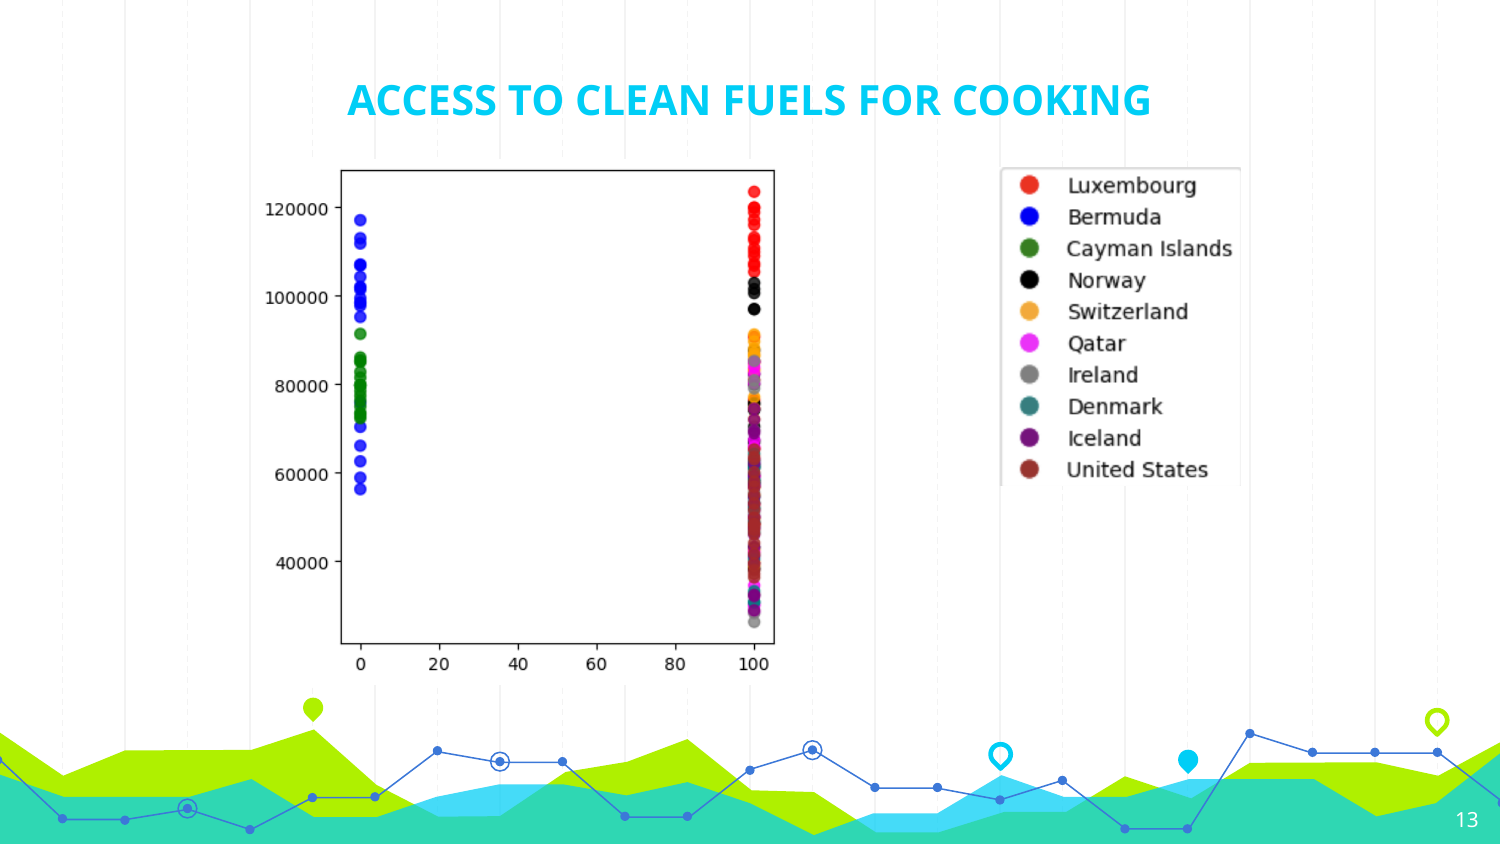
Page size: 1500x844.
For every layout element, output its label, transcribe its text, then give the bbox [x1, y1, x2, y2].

picture [250, 158, 786, 685]
slide_number 13 [1403, 791, 1494, 844]
picture [999, 167, 1241, 486]
title ACCESS TO CLEAN FUELS FOR COOKING [176, 21, 1324, 140]
